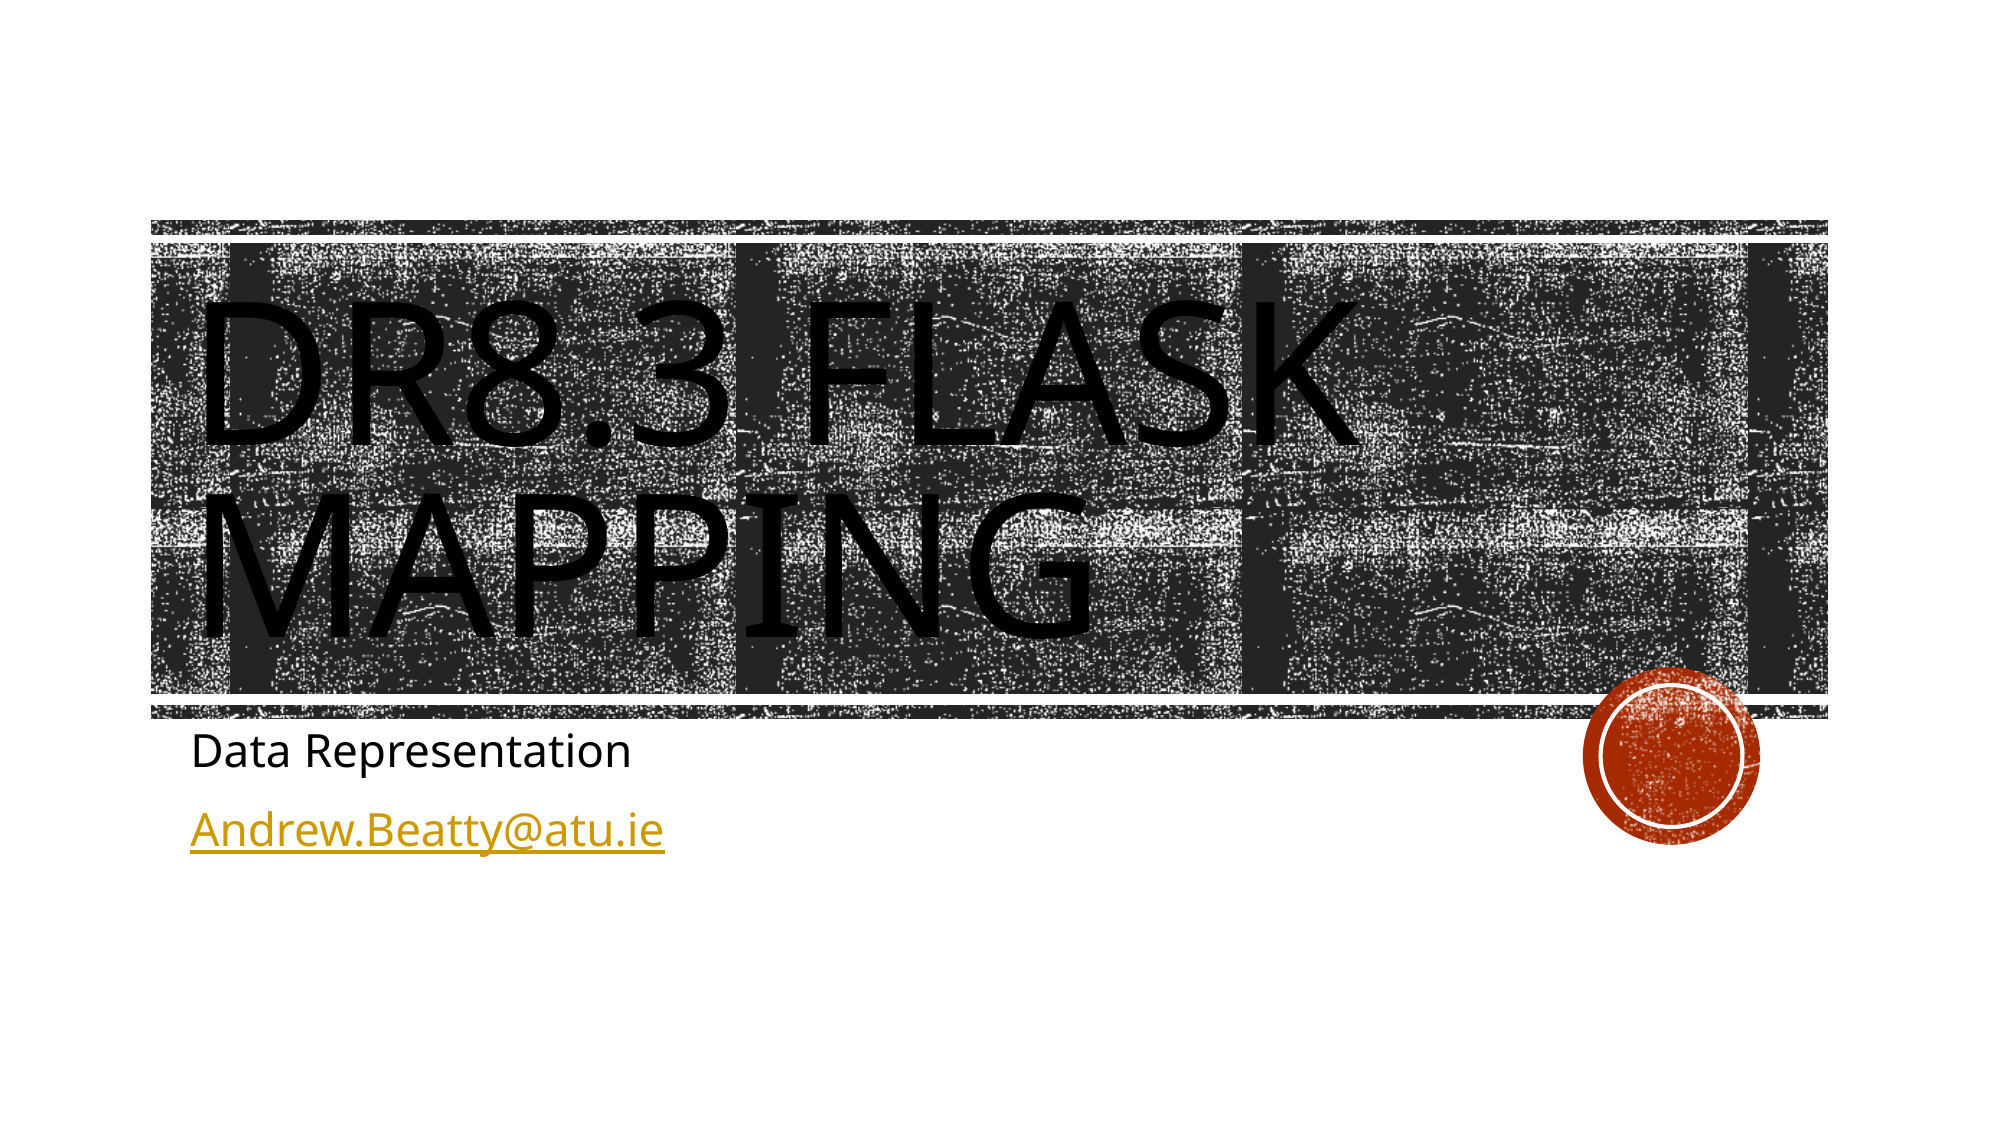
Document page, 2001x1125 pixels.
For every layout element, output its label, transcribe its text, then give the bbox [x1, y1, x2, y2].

title DR8.3 Flask Mapping [172, 234, 1808, 733]
subtitle Data Representation Andrew.Beatty@atu.ie [175, 720, 1470, 896]
